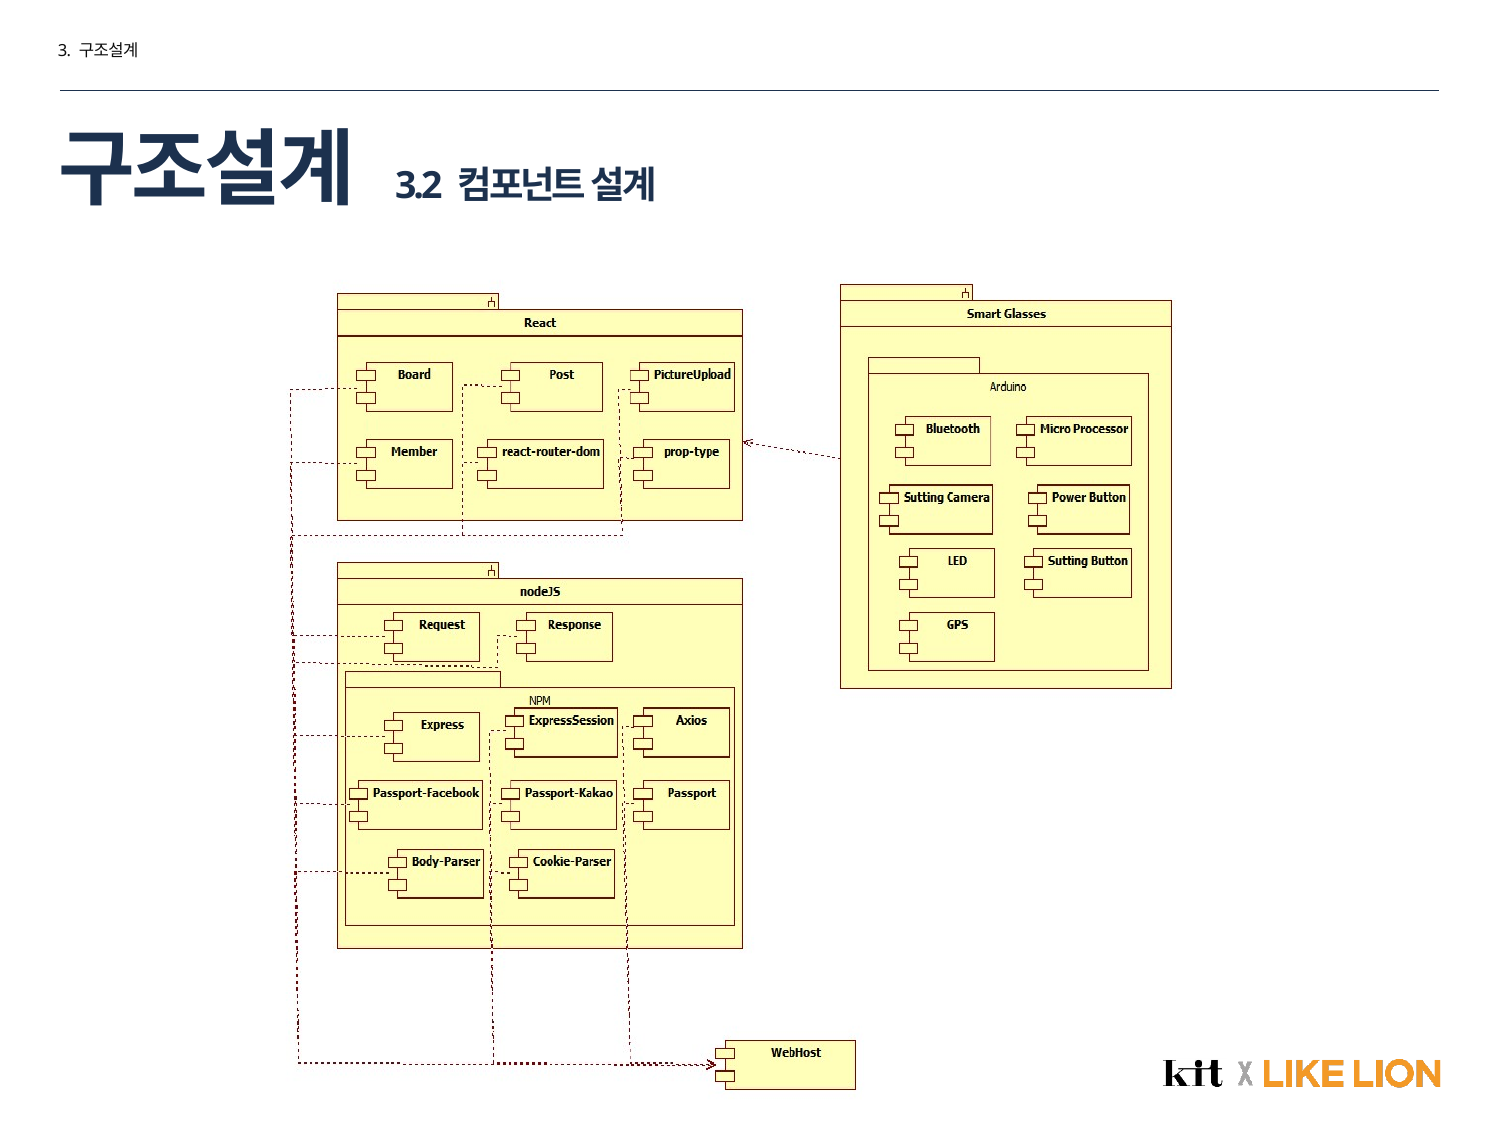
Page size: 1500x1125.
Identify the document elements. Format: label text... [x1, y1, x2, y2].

picture [270, 262, 1500, 1113]
text_box 구조설계 3.2 컴포넌트 설계 [43, 117, 1191, 213]
text_box 3. 구조설계 [43, 31, 303, 67]
